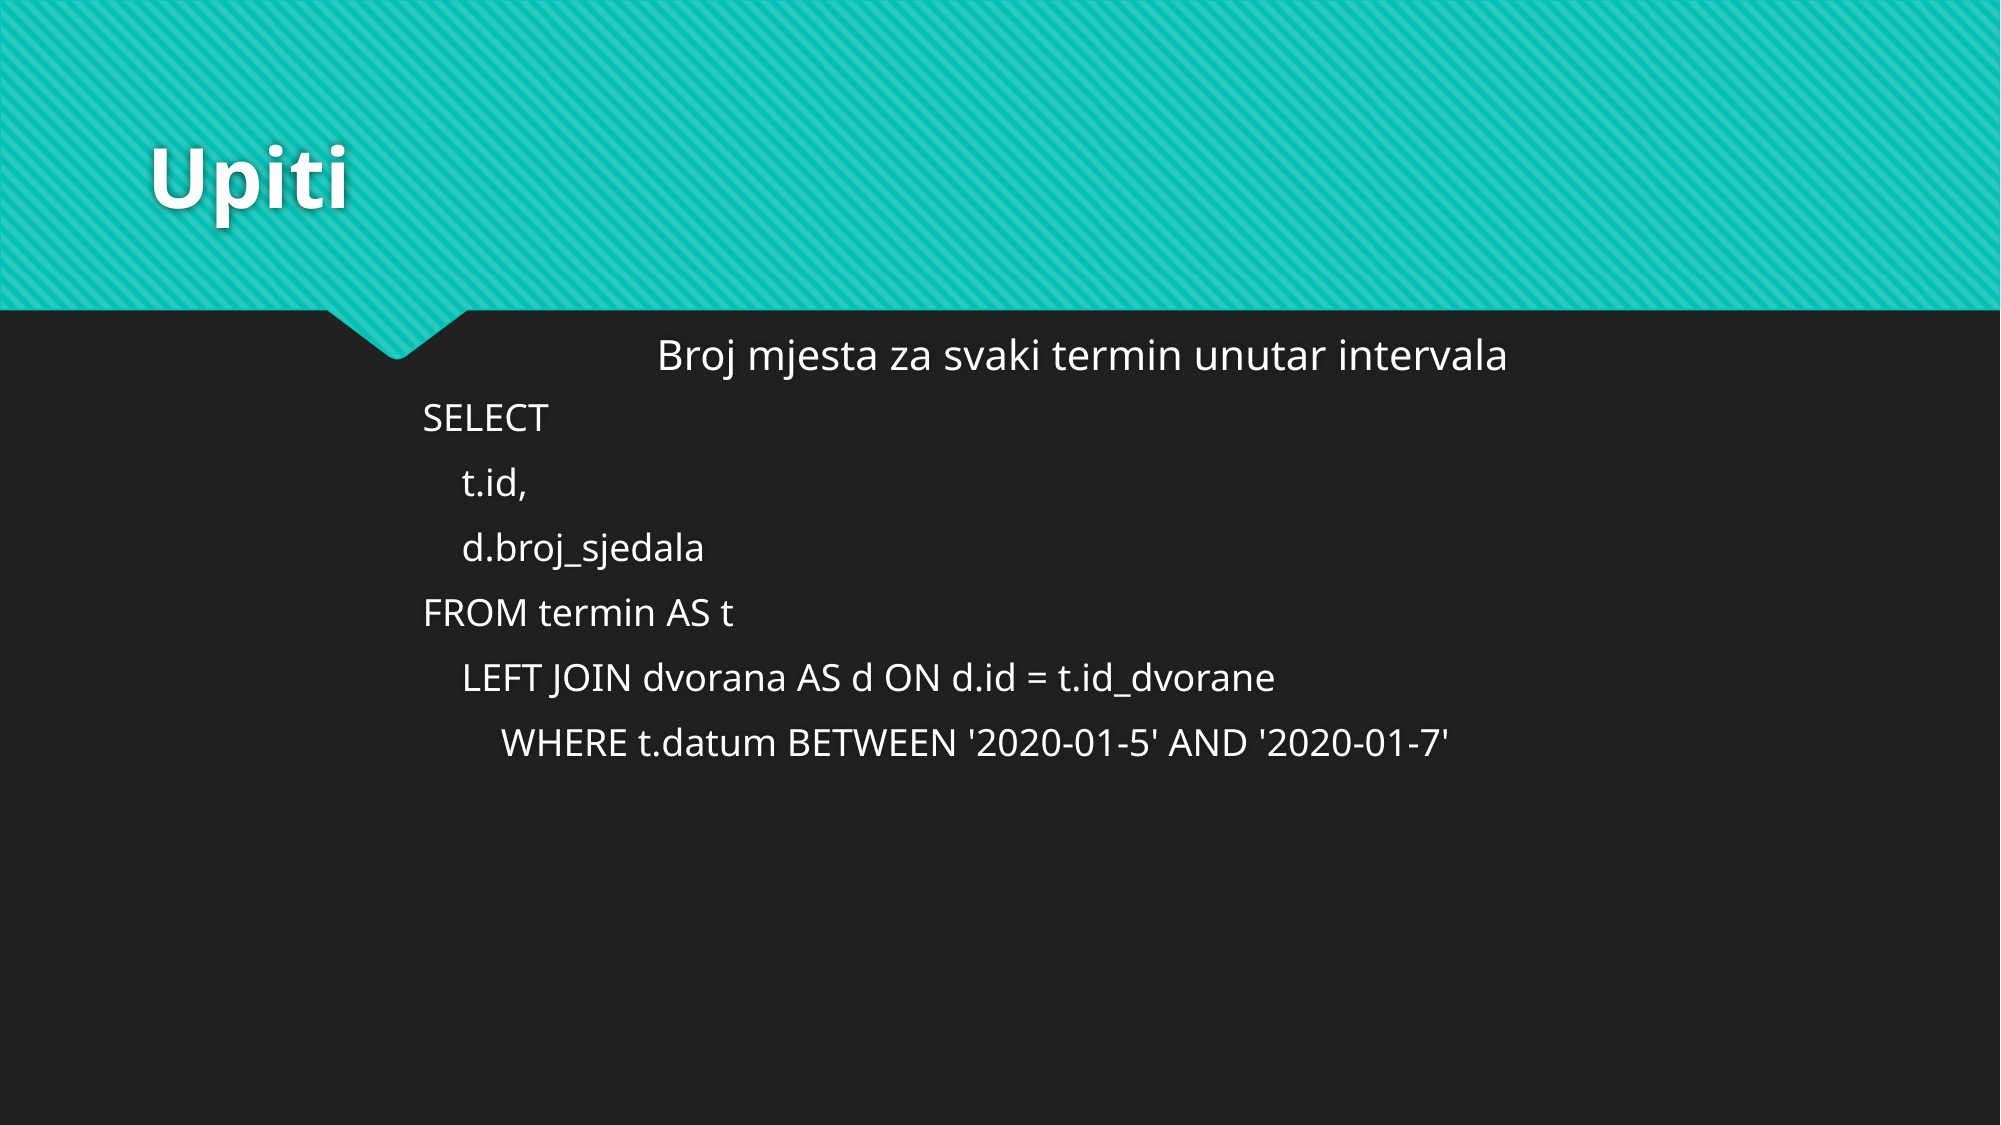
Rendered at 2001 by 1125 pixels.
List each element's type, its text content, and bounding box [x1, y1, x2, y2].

list SELECT t.id, d.broj_sjedala FROM termin AS t LEFT JOIN dvorana AS d ON d.id = t.id_dvorane WHERE t.datum BETWEEN '2020-01-5' AND '2020-01-7' [407, 386, 1626, 1093]
list Broj mjesta za svaki termin unutar intervala [407, 292, 1758, 387]
title Upiti [132, 73, 1868, 233]
